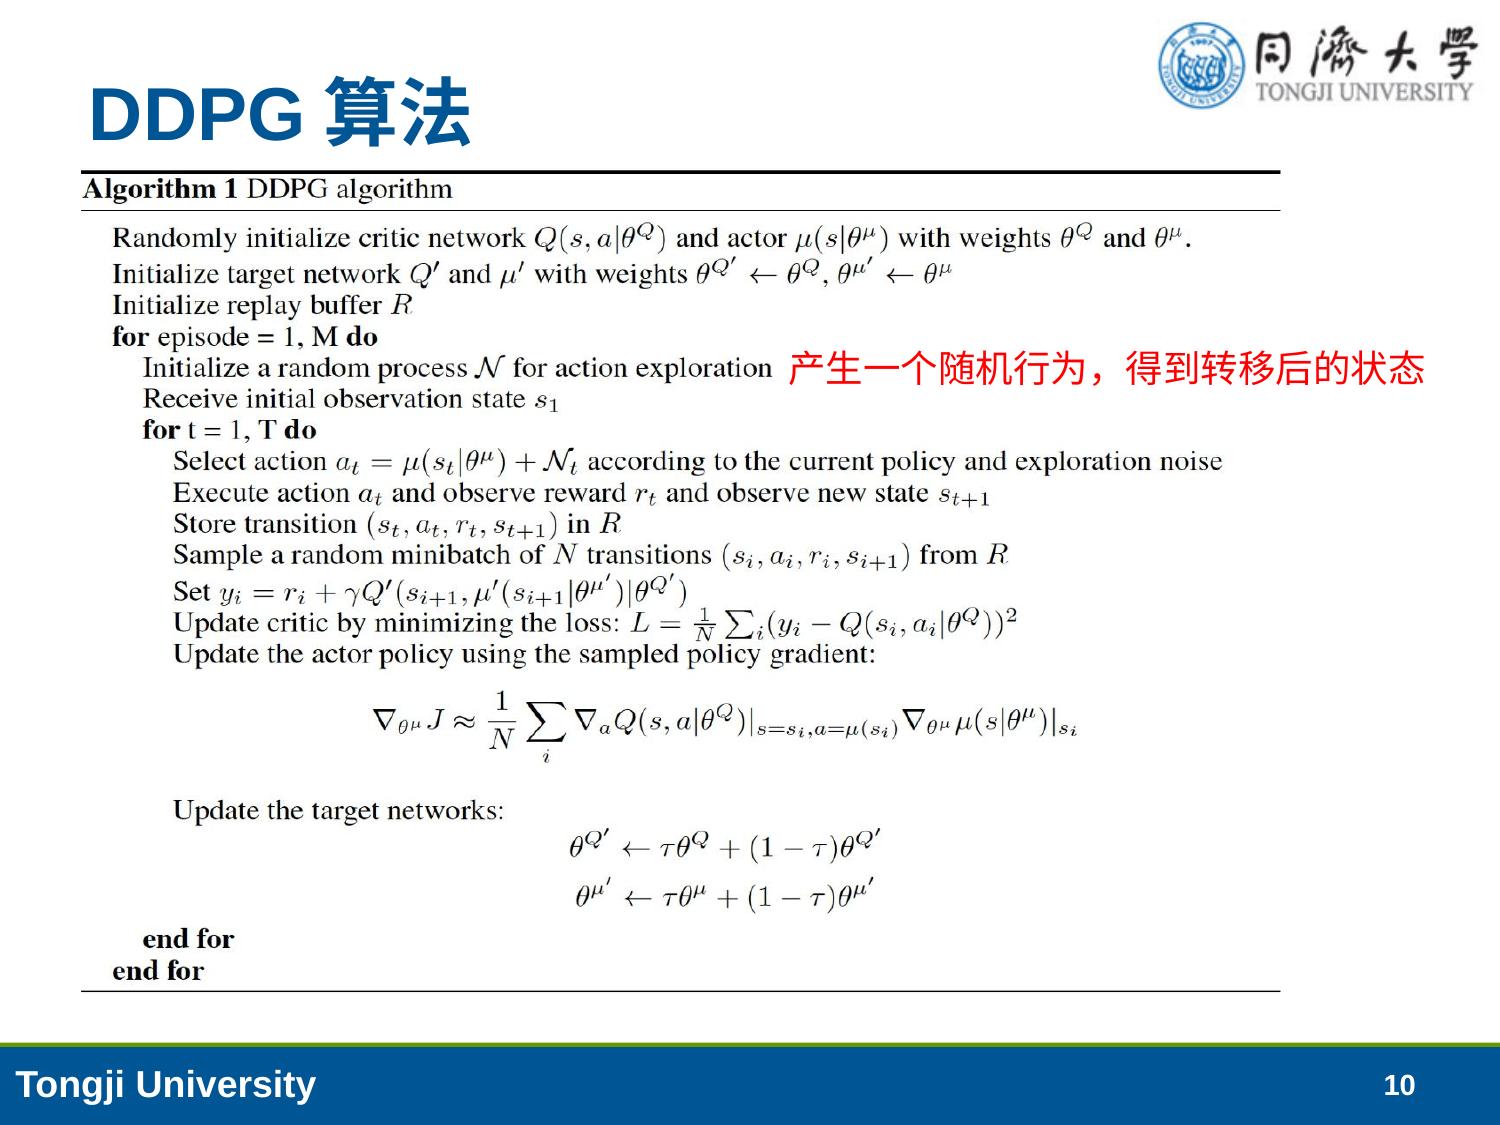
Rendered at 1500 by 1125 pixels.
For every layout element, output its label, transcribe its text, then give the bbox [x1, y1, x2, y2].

picture [1145, 19, 1495, 113]
title DDPG算法 [73, 22, 1432, 166]
picture [73, 165, 1294, 1000]
text_box 产生一个随机行为，得到转移后的状态 [1299, 338, 1500, 398]
